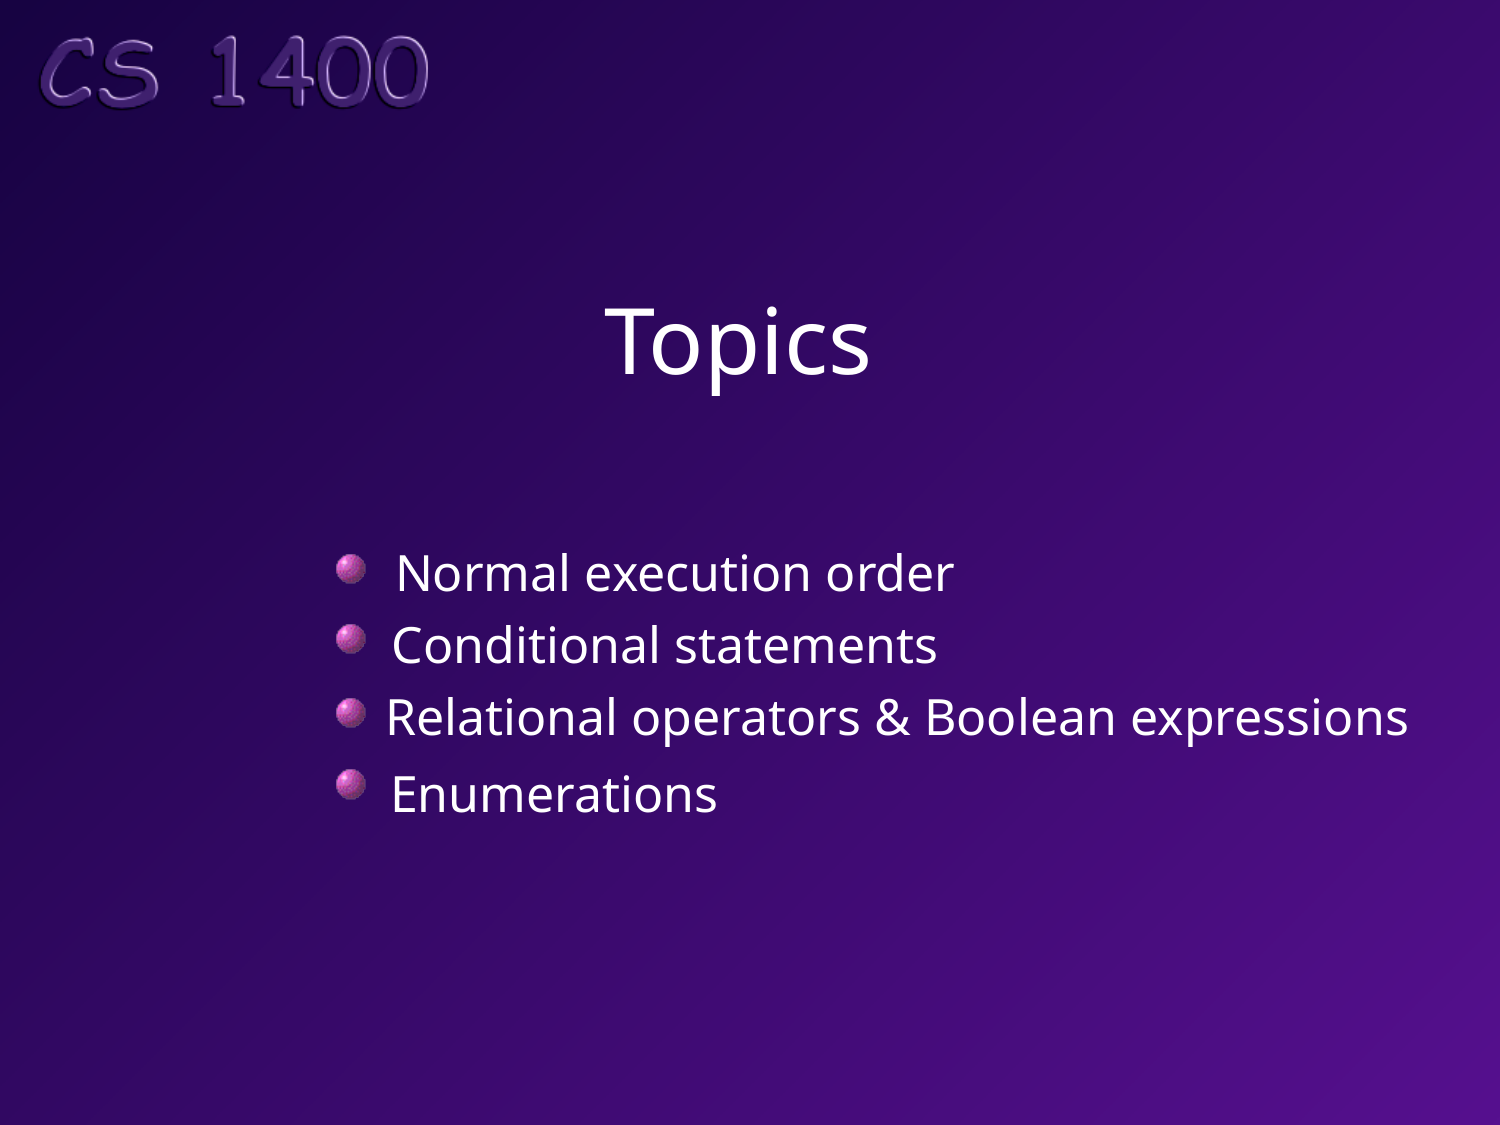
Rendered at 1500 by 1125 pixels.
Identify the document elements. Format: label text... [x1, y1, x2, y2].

text_box Normal execution order [380, 534, 971, 610]
picture [0, 0, 1500, 1125]
text_box Relational operators & Boolean expressions [370, 678, 1425, 753]
text_box Enumerations [375, 754, 734, 830]
title Topics [100, 250, 1377, 426]
text_box Conditional statements [376, 606, 954, 678]
